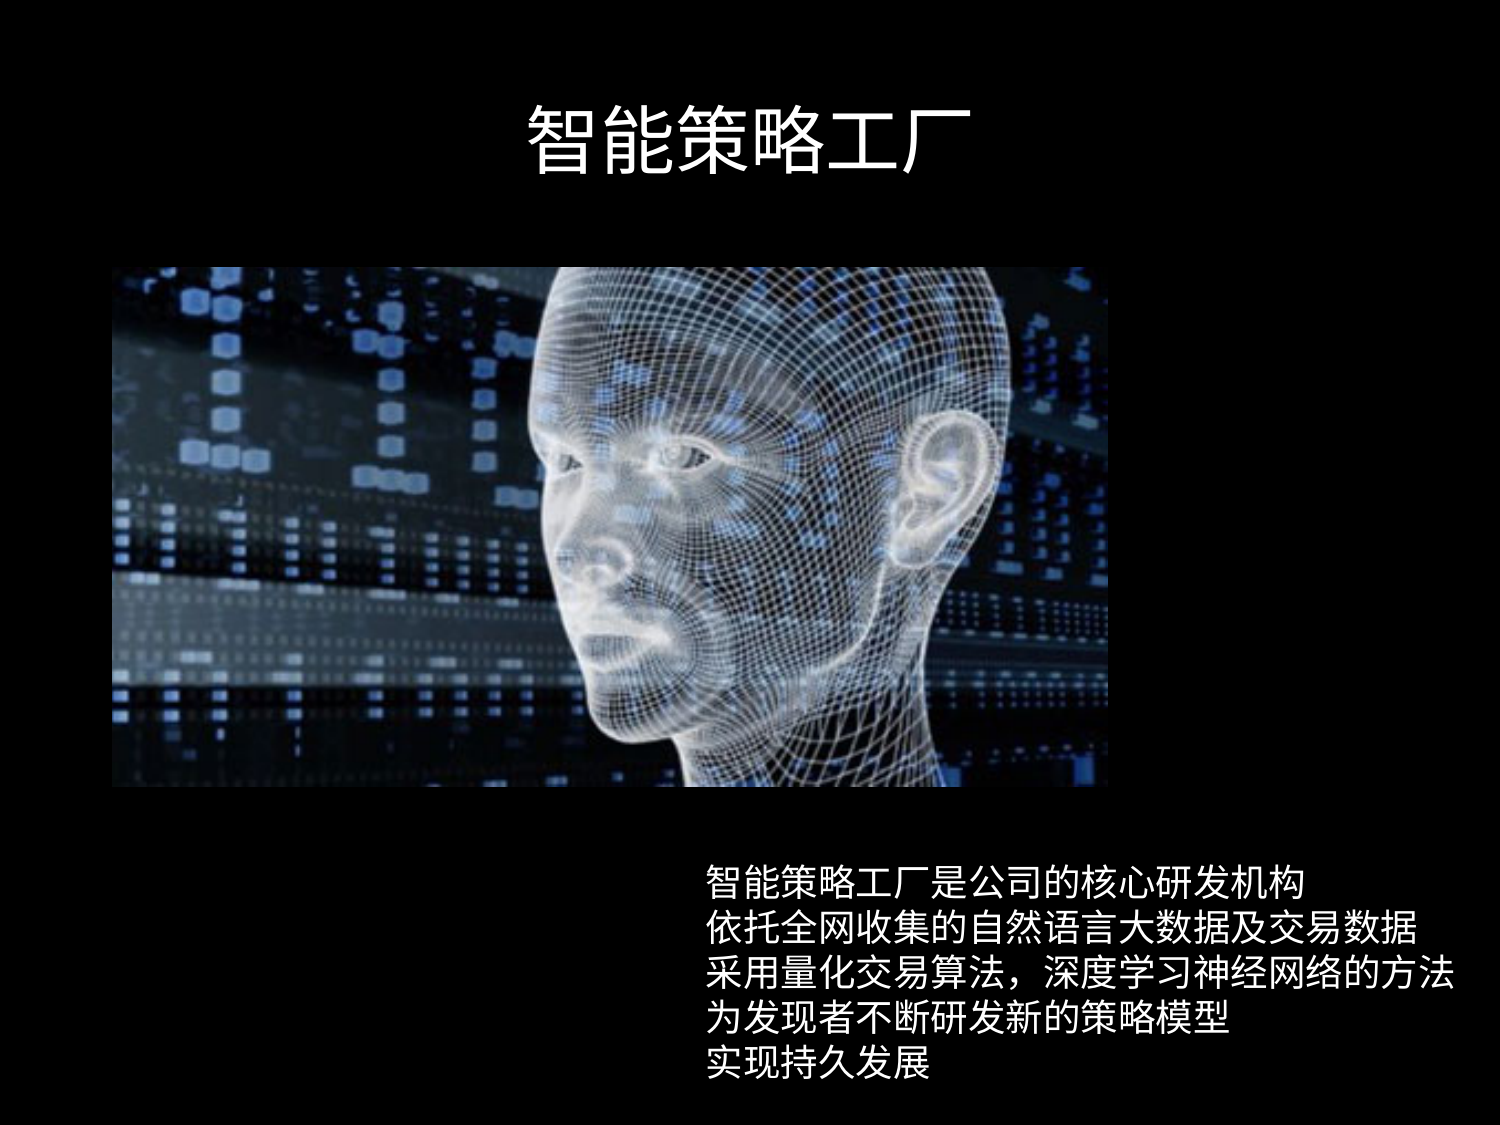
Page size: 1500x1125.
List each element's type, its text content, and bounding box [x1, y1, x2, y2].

title 智能策略工厂 [73, 43, 1427, 235]
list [111, 266, 1108, 788]
text_box 智能策略工厂是公司的核心研发机构 依托全网收集的自然语言大数据及交易数据 采用量化交易算法，深度学习神经网络的方法 为发现者不断研发新的策略模型 实现持久发展 [689, 850, 1496, 1093]
